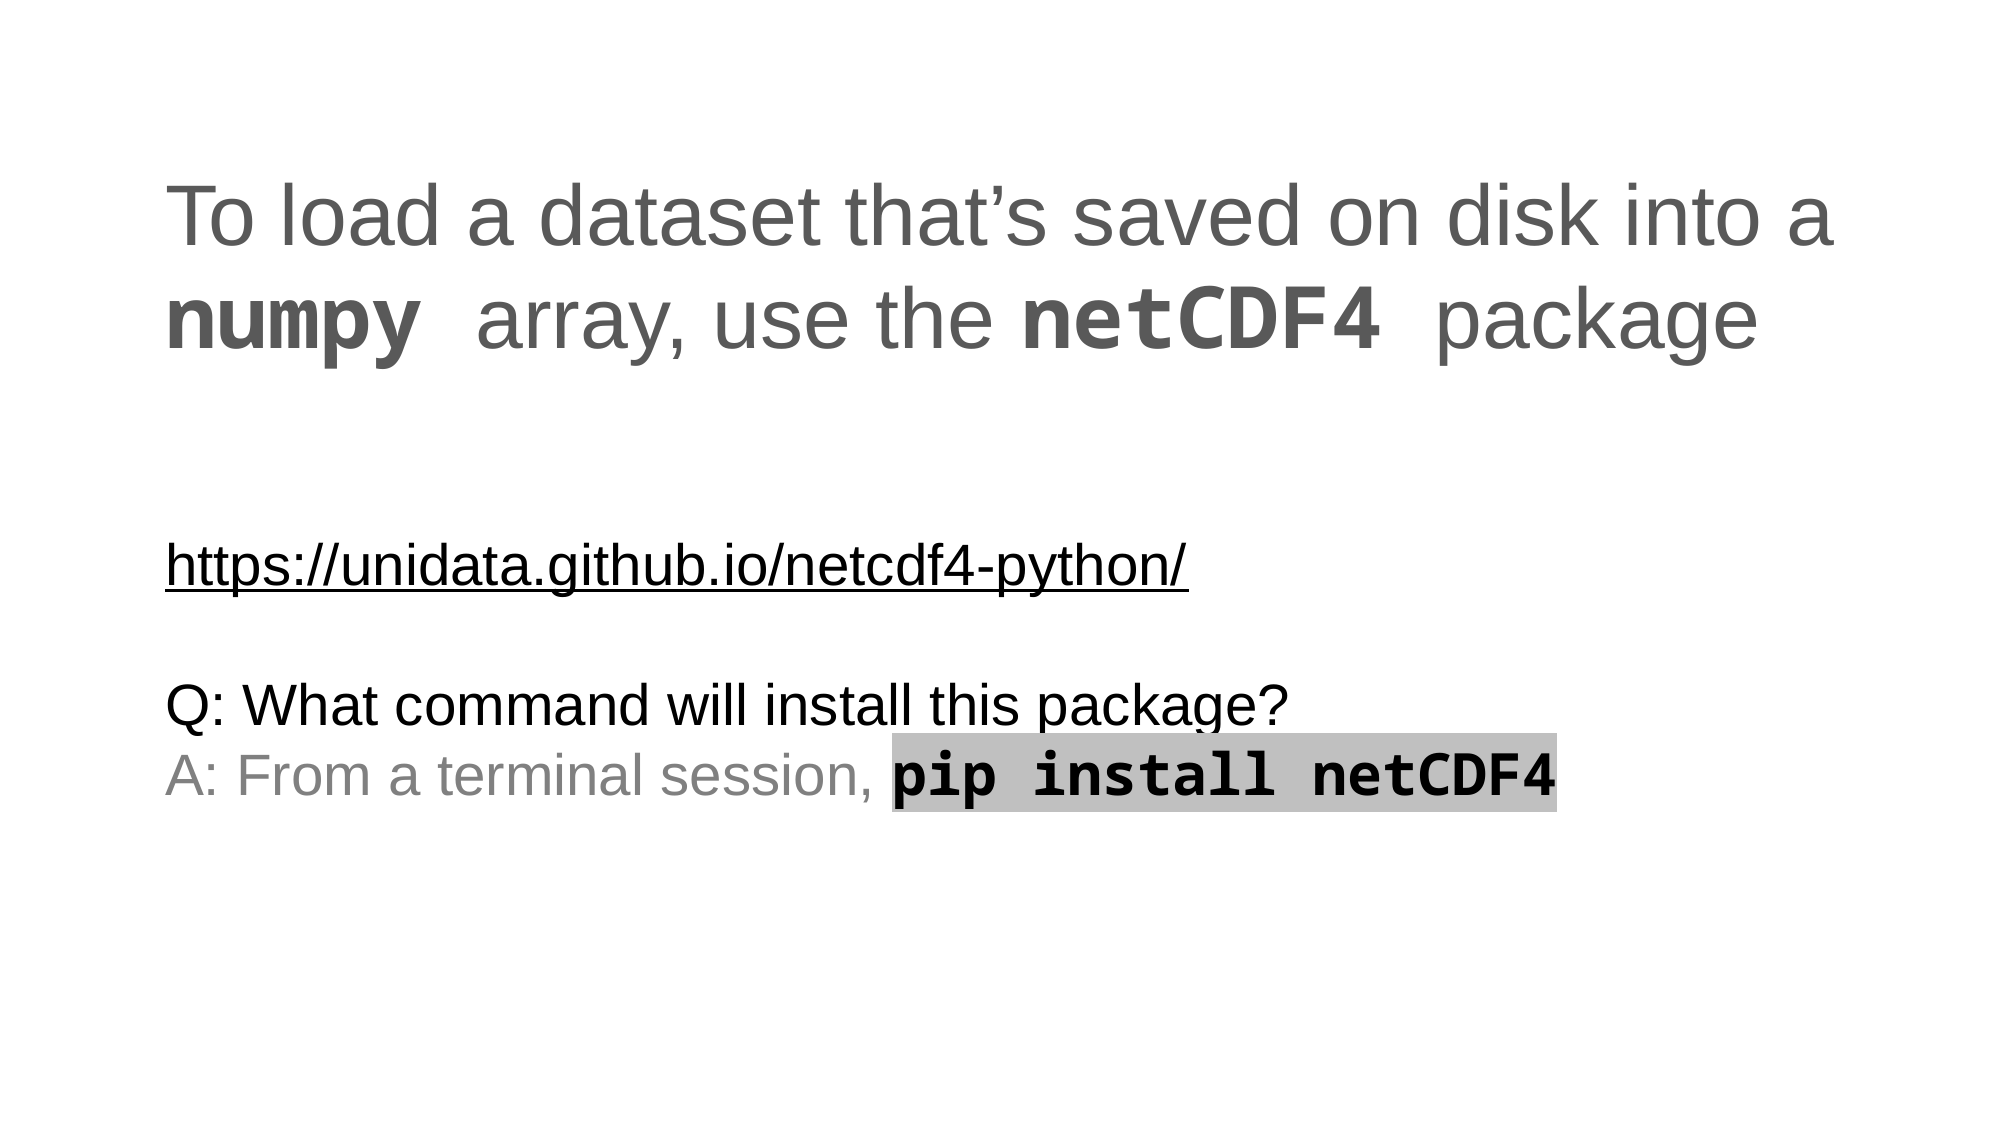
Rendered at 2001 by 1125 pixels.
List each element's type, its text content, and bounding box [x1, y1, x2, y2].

list https://unidata.github.io/netcdf4-python/ Q: What command will install this package? A: From a terminal session, pip install netCDF4 [150, 450, 1837, 1017]
title To load a dataset that’s saved on disk into a numpy array, use the netCDF4 package [150, 149, 1875, 375]
